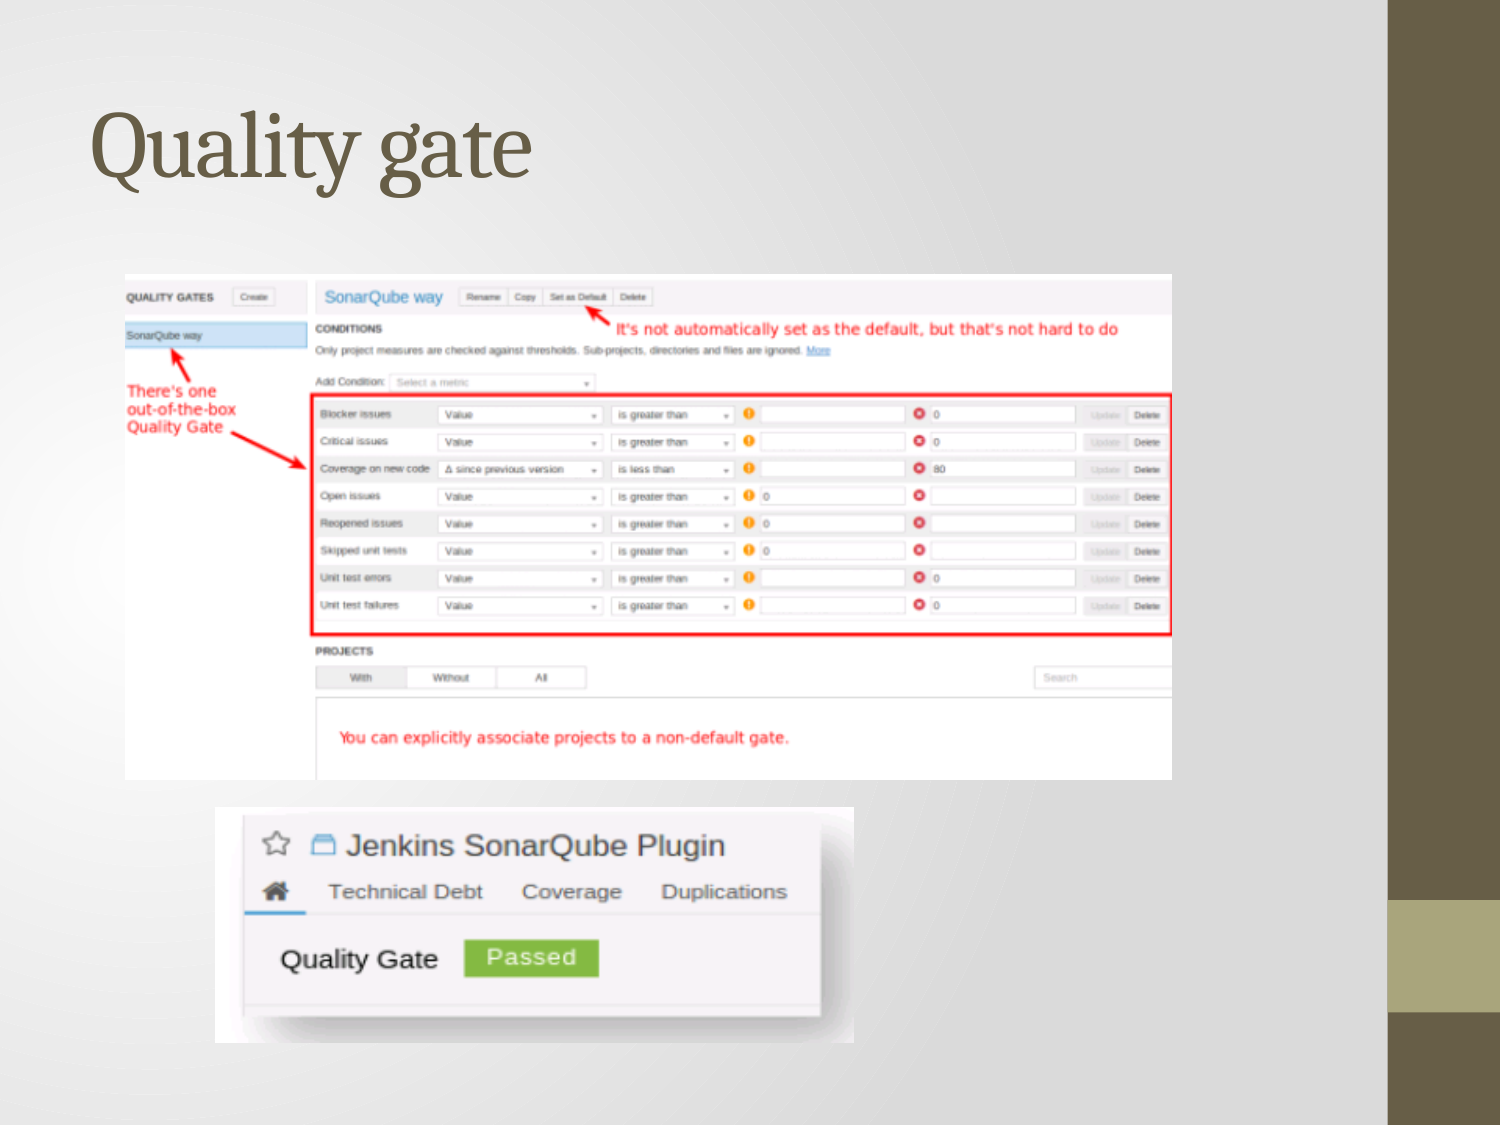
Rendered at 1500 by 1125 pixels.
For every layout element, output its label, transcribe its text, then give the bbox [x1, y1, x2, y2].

picture [215, 806, 854, 1044]
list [124, 274, 1173, 781]
title Quality gate [75, 45, 1325, 233]
